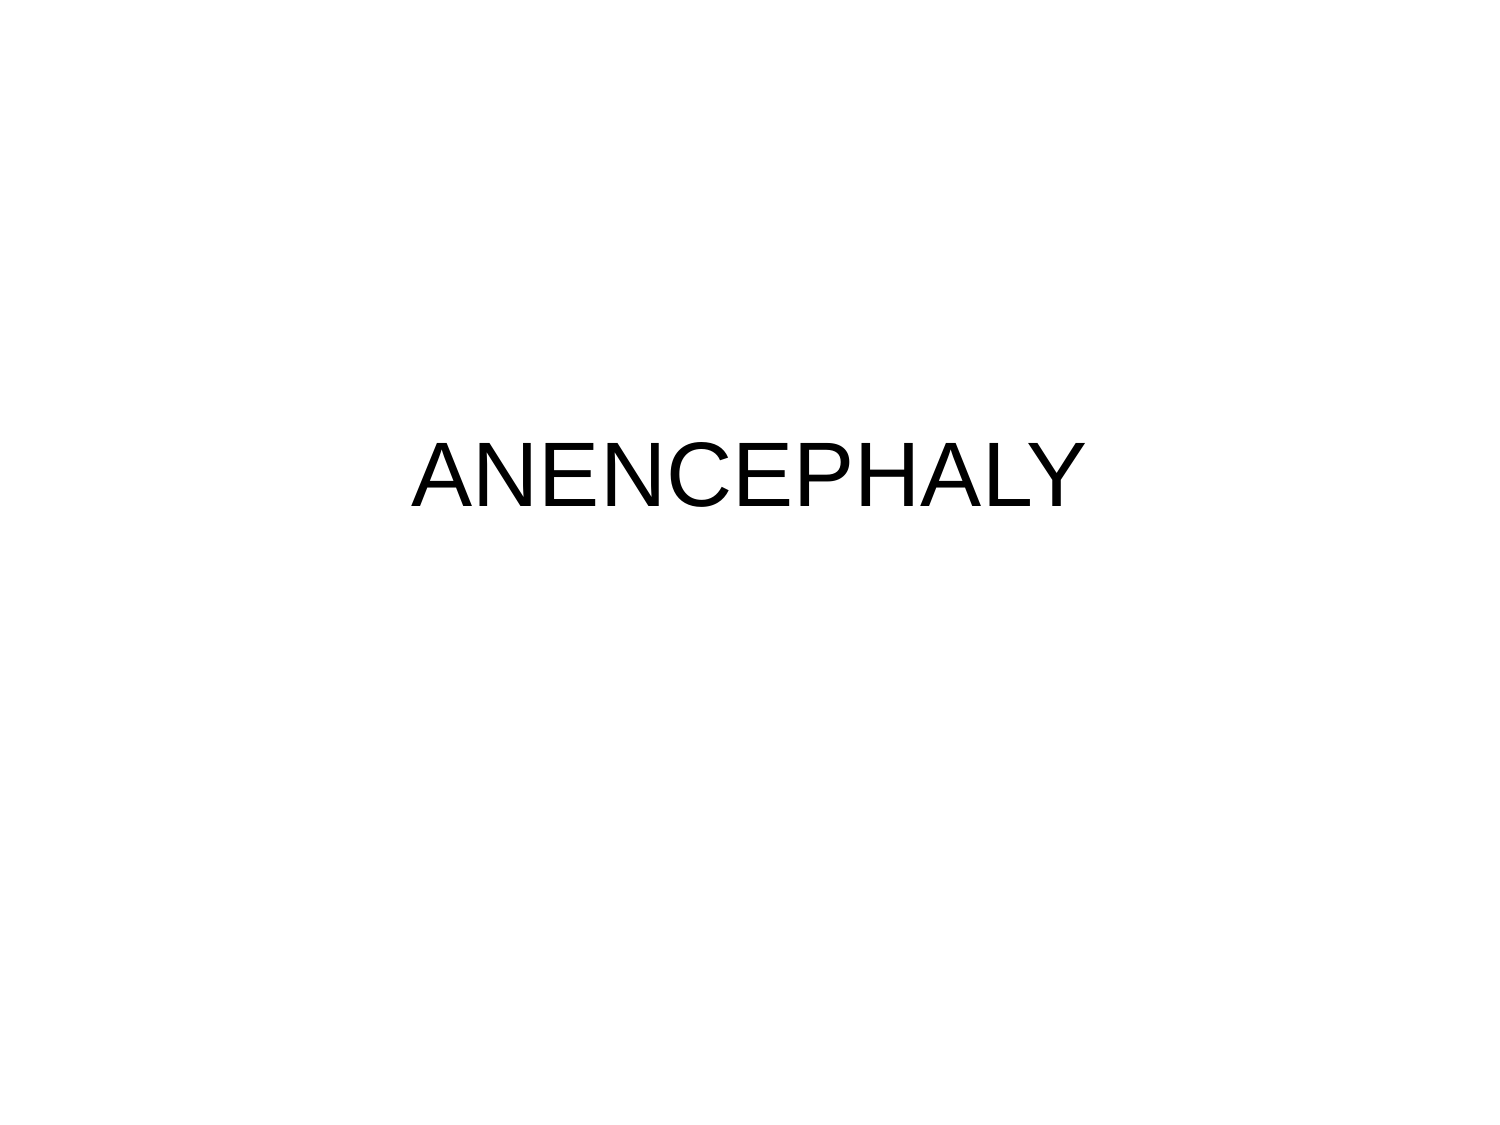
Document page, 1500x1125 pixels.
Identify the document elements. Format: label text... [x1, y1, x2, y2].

title ANENCEPHALY [112, 349, 1388, 591]
